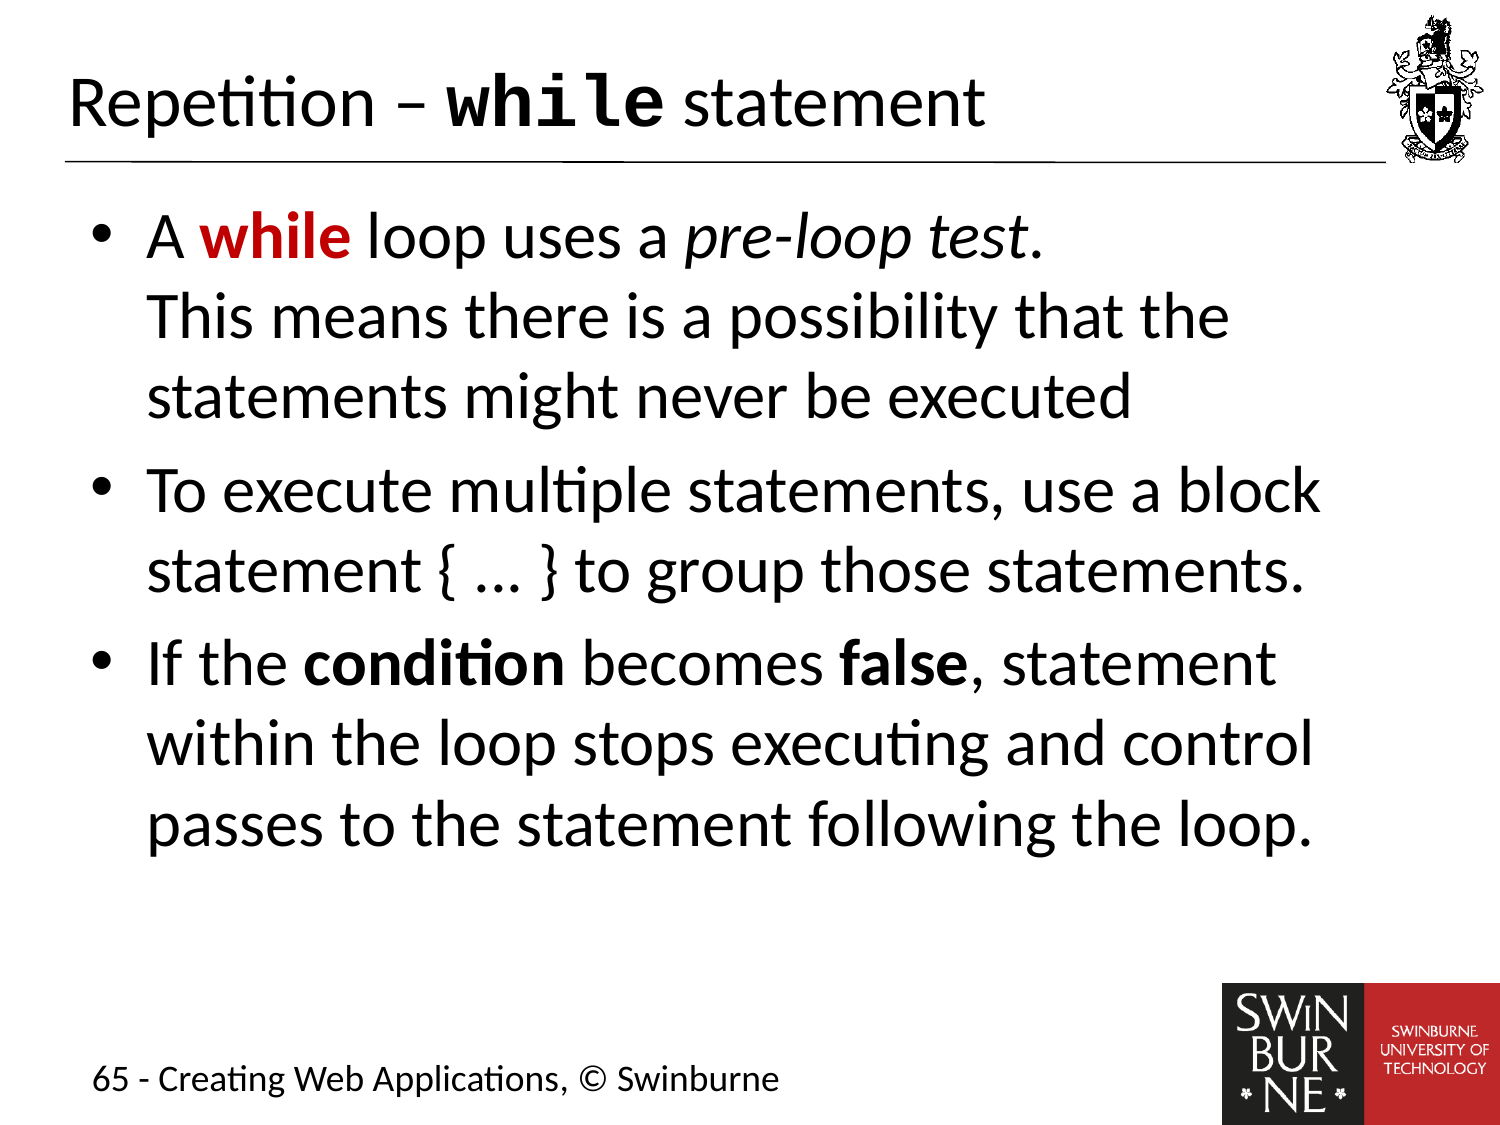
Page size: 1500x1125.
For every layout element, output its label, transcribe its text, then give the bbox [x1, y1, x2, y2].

title Repetition – while statement [53, 45, 1425, 149]
picture [1386, 15, 1484, 163]
list A while loop uses a pre-loop test. This means there is a possibility that the statements might never be executed To execute multiple statements, use a block statement { ... } to group those statements. If the condition becomes false, statement within the loop stops executing and control passes to the statement following the loop. [75, 184, 1425, 1005]
picture [1222, 983, 1500, 1125]
